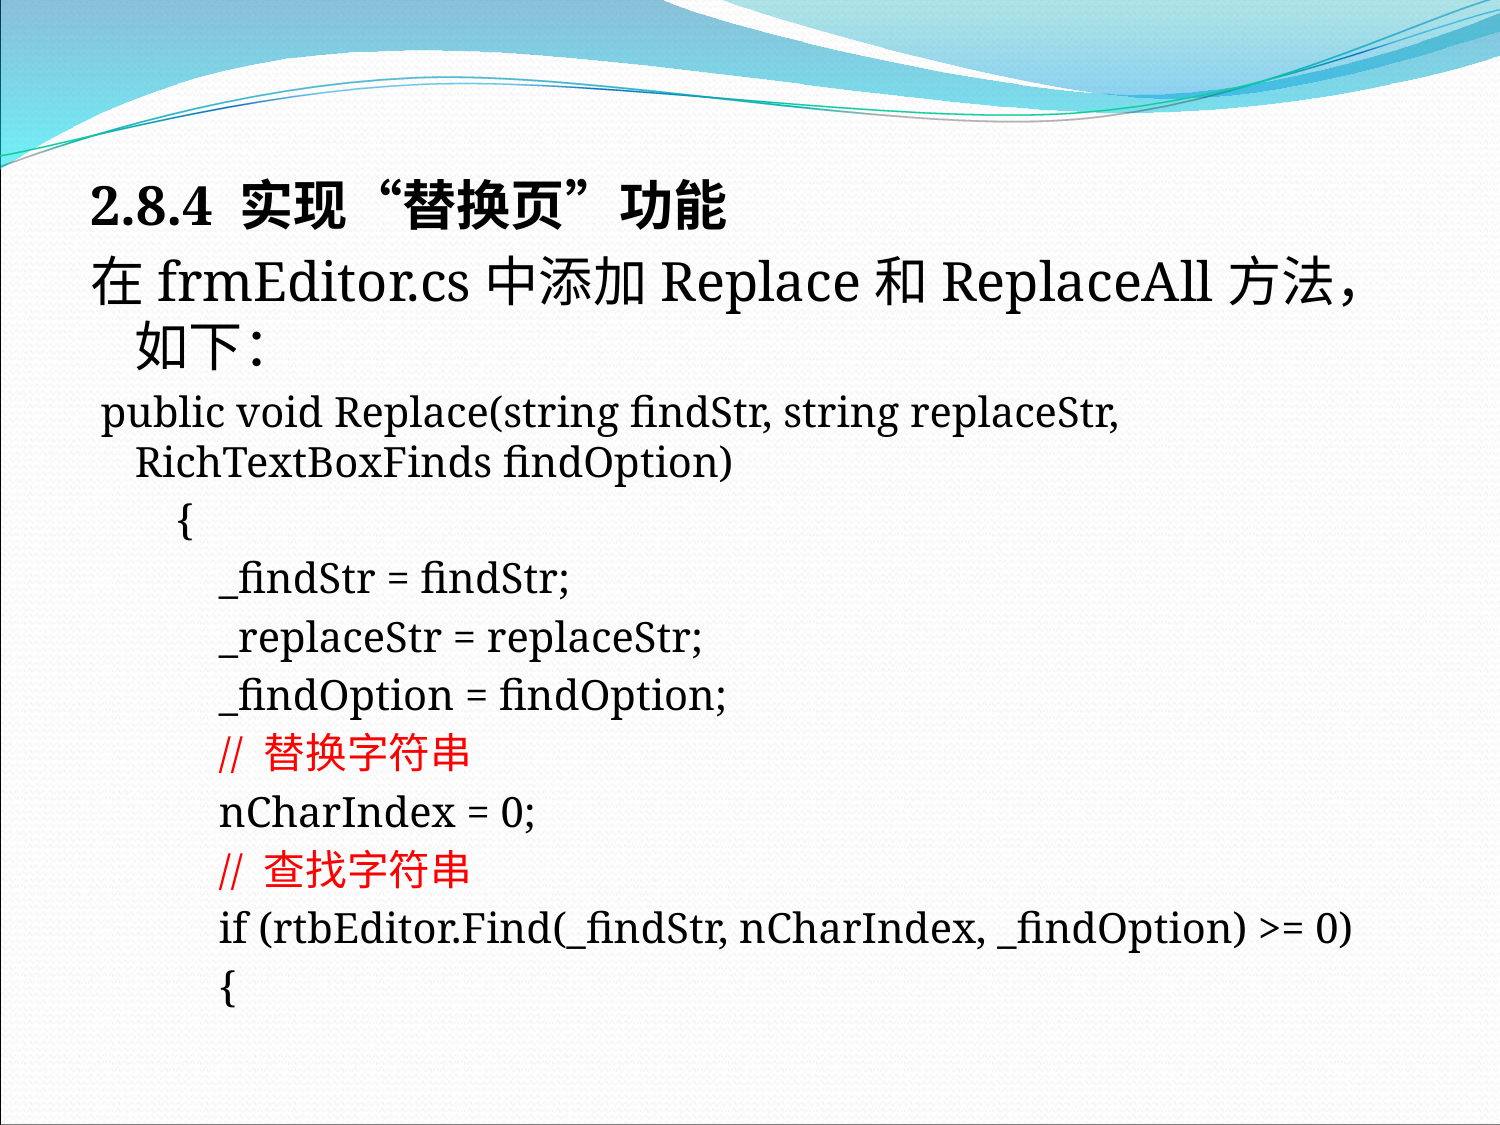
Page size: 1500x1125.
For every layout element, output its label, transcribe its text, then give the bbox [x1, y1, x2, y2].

picture [0, 0, 1500, 1125]
list 2.8.4 实现“替换页”功能 在frmEditor.cs中添加Replace和ReplaceAll方法，如下： public void Replace(string findStr, string replaceStr, RichTextBoxFinds findOption) { _findStr = findStr; _replaceStr = replaceStr; _findOption = findOption; // 替换字符串 nCharIndex = 0; // 查找字符串 if (rtbEditor.Find(_findStr, nCharIndex, _findOption) >= 0) { [75, 164, 1425, 1047]
